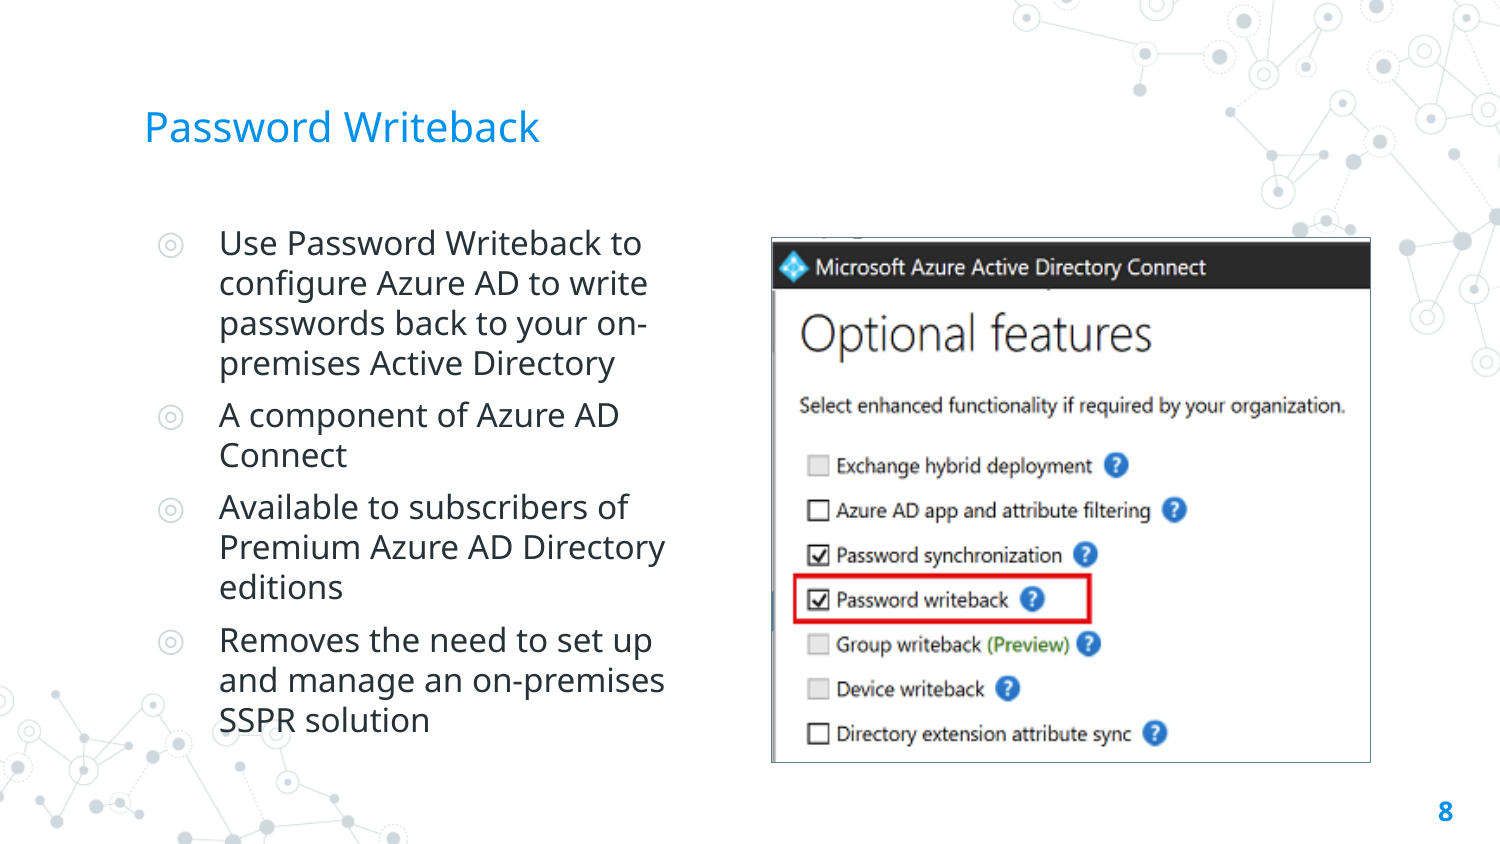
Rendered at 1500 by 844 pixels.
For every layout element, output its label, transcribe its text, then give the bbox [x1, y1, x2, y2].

title Password Writeback [128, 50, 1372, 166]
slide_number 8 [1378, 779, 1469, 844]
picture [0, 0, 1500, 844]
list Use Password Writeback to configure Azure AD to write passwords back to your on-premises Active Directory A component of Azure AD Connect Available to subscribers of Premium Azure AD Directory editions Removes the need to set up and manage an on-premises SSPR solution [128, 206, 686, 794]
